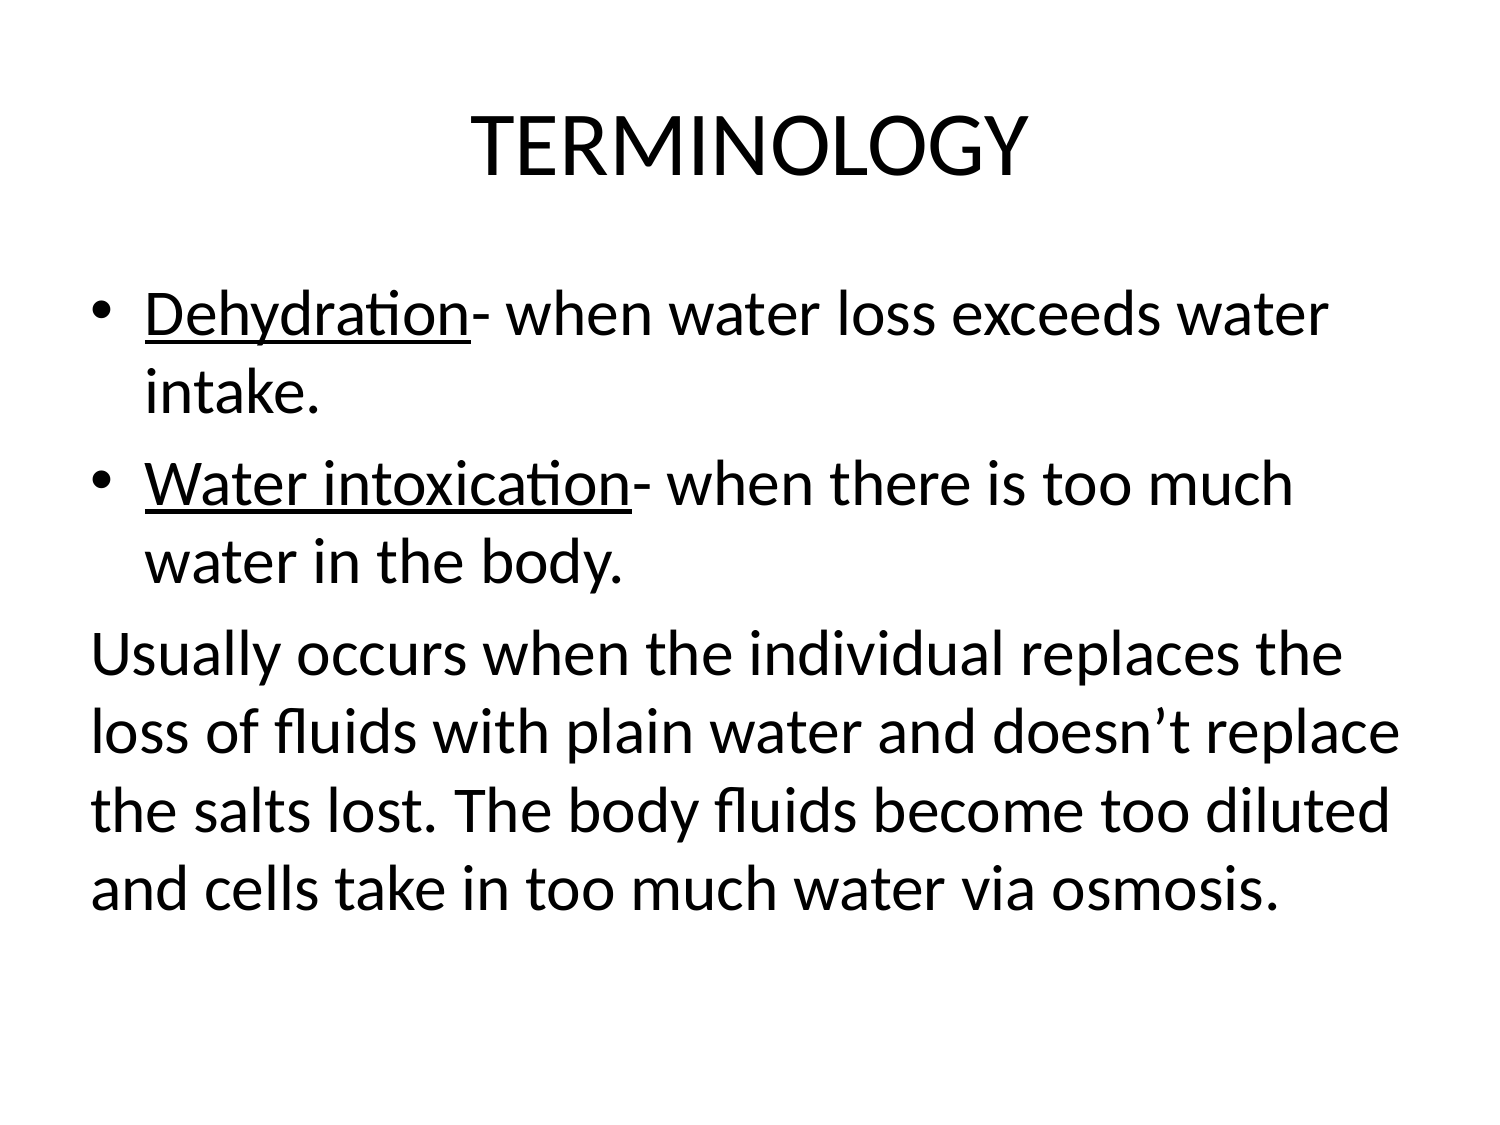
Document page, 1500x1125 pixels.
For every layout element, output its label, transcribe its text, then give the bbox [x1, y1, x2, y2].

title TERMINOLOGY [75, 45, 1425, 233]
list Dehydration- when water loss exceeds water intake. Water intoxication- when there is too much water in the body. Usually occurs when the individual replaces the loss of fluids with plain water and doesn’t replace the salts lost. The body fluids become too diluted and cells take in too much water via osmosis. [75, 262, 1425, 1005]
